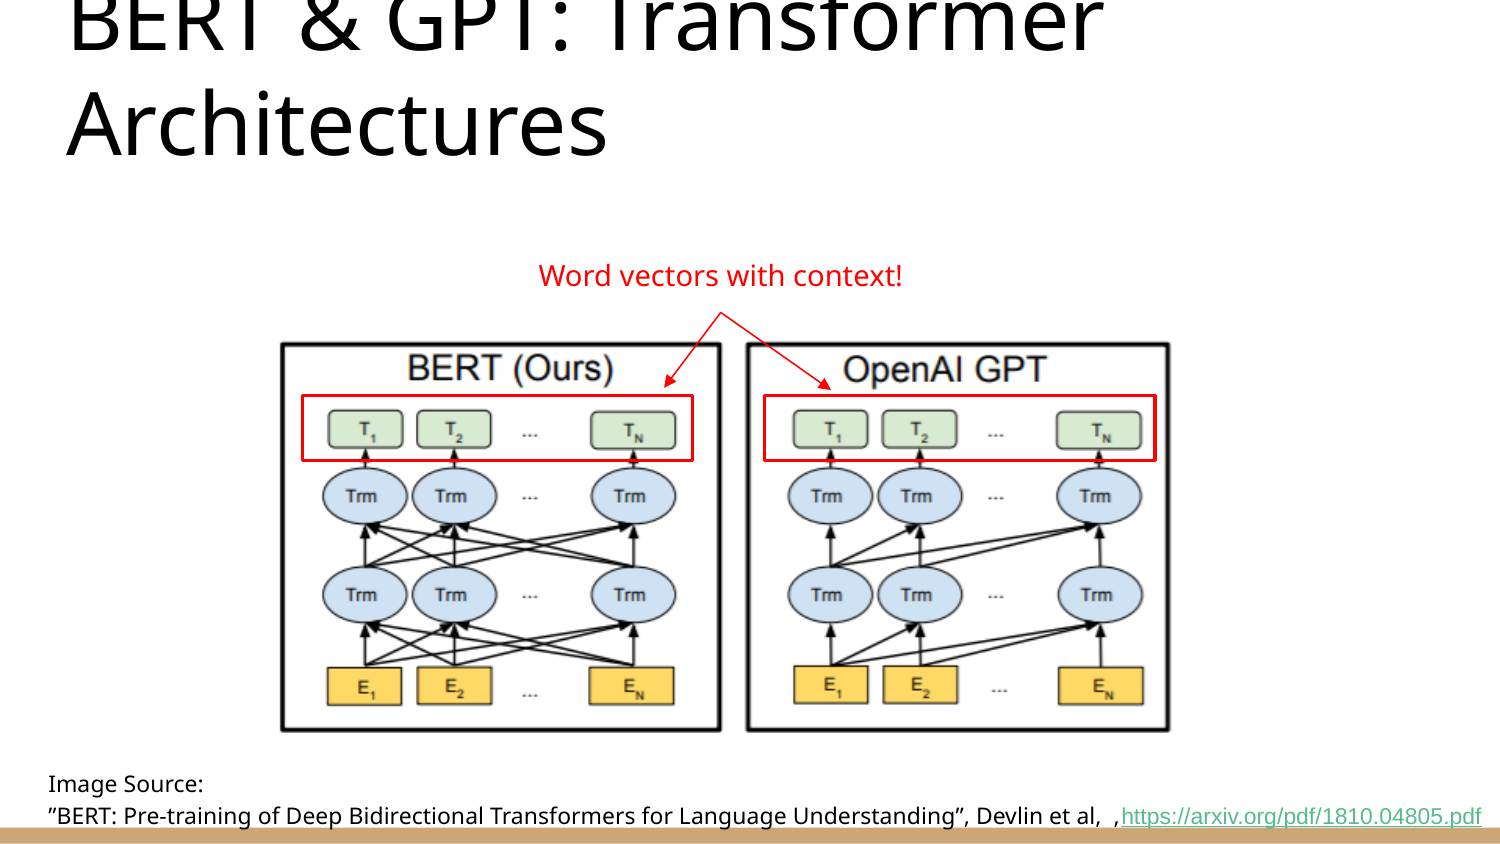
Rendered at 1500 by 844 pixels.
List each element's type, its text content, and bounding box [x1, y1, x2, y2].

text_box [720, 312, 832, 391]
picture [271, 335, 1180, 744]
text_box Word vectors with context! [491, 241, 950, 313]
title BERT & GPT: Transformer Architectures [51, 51, 1449, 189]
text_box Image Source: ”BERT: Pre-training of Deep Bidirectional Transformers for Language Understanding”, Devlin et al, ,https://arxiv.org/pdf/1810.04805.pdf [33, 750, 1500, 822]
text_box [663, 312, 718, 389]
